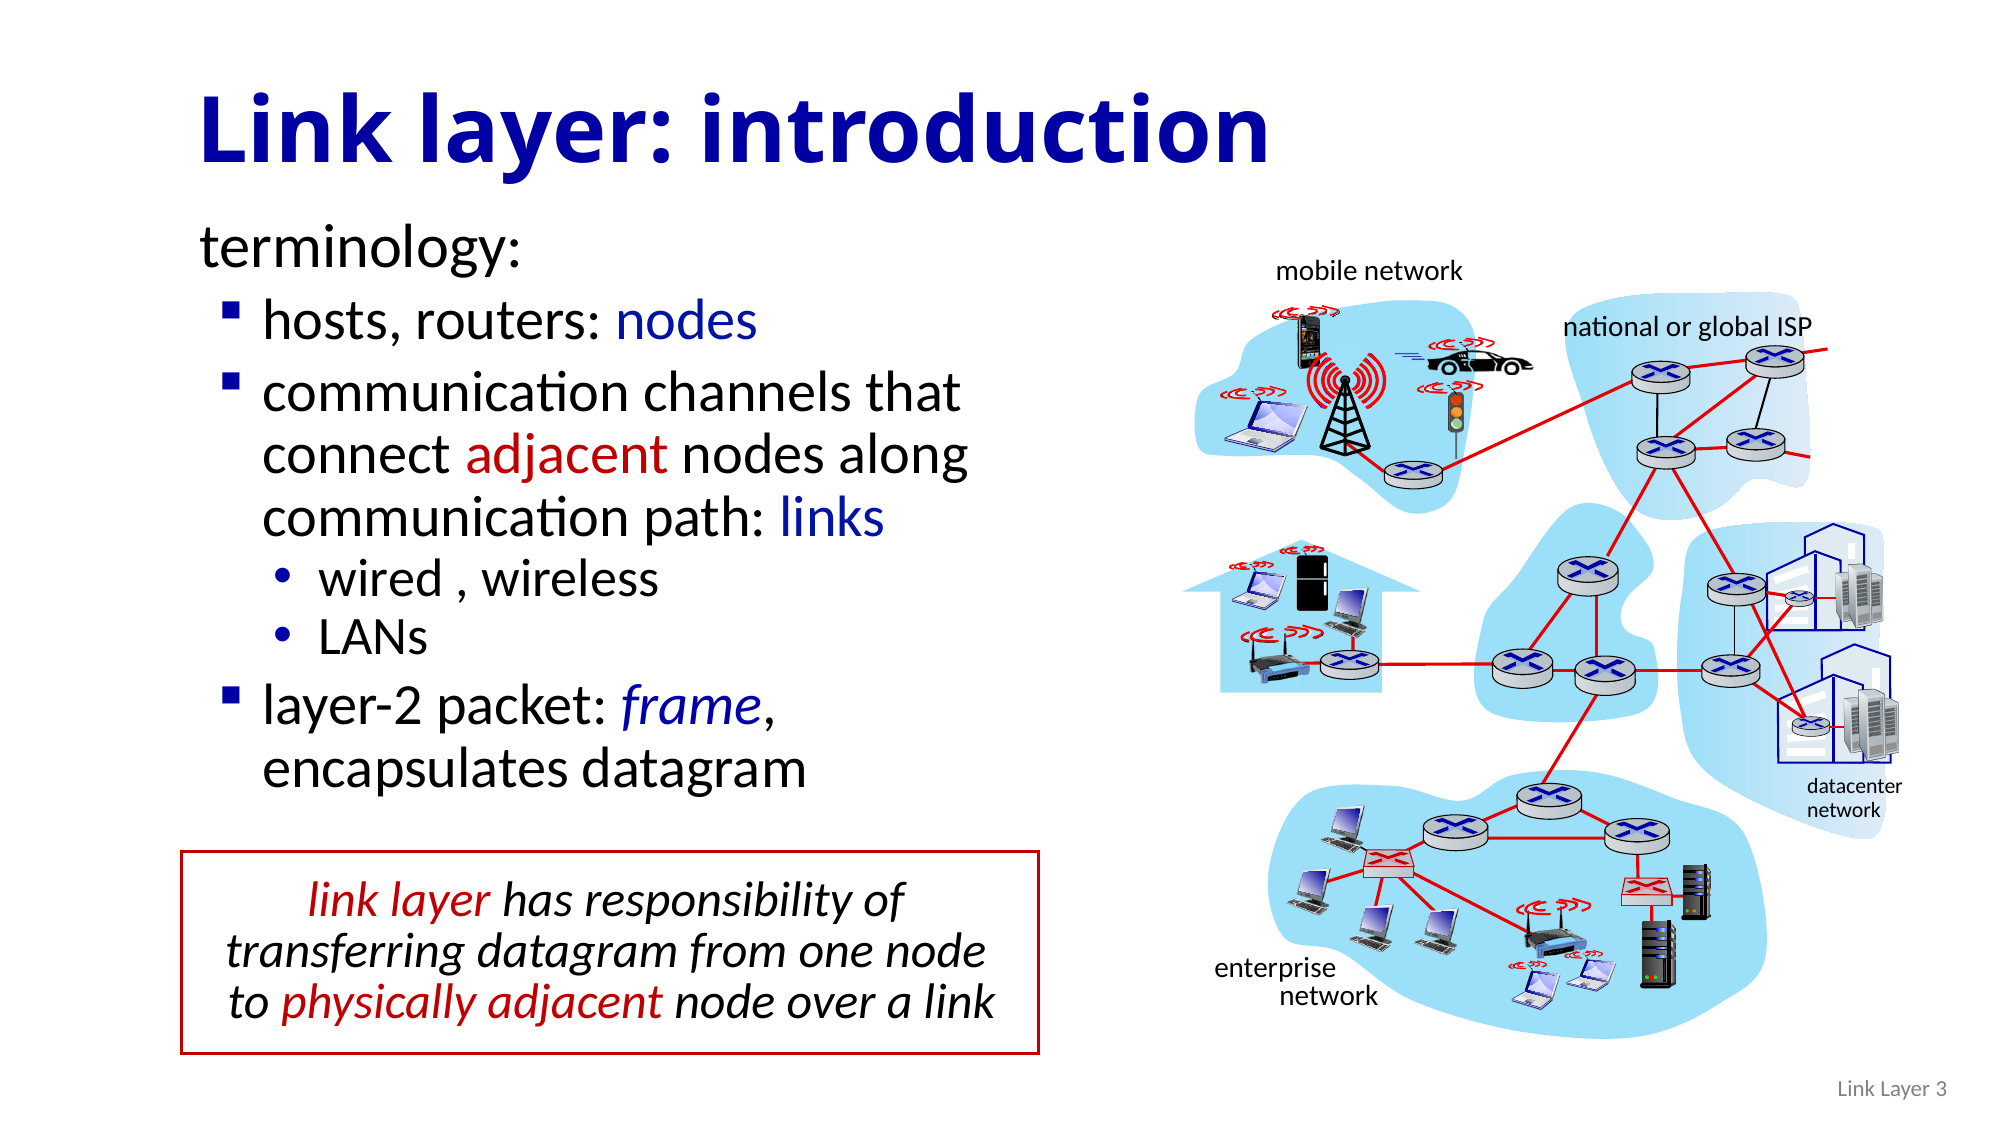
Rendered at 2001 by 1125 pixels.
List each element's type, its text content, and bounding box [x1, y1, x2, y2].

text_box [1402, 906, 1460, 959]
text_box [1815, 562, 1901, 762]
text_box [1564, 950, 1603, 958]
text_box [1806, 632, 1815, 644]
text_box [1417, 380, 1483, 393]
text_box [1766, 587, 1800, 595]
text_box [1271, 304, 1340, 369]
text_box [1521, 575, 1585, 661]
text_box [1181, 539, 1422, 693]
slide_number Link Layer 3 [1512, 1056, 1963, 1117]
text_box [1792, 716, 1815, 737]
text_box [1509, 960, 1561, 1011]
text_box [1865, 525, 1884, 562]
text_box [1337, 902, 1395, 956]
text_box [1516, 898, 1591, 915]
text_box [1652, 394, 1656, 436]
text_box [1696, 446, 1726, 451]
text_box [181, 851, 1039, 1054]
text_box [1320, 650, 1379, 680]
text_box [1438, 372, 1652, 472]
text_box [1363, 849, 1415, 878]
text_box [1621, 877, 1673, 906]
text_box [1806, 644, 1815, 667]
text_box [1241, 625, 1323, 642]
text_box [1750, 379, 1776, 428]
text_box [1735, 607, 1744, 654]
text_box [1473, 502, 1659, 723]
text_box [1745, 345, 1804, 379]
text_box [1743, 521, 1852, 573]
text_box [1267, 770, 1767, 1039]
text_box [1637, 436, 1696, 470]
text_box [1631, 361, 1690, 394]
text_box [1607, 470, 1670, 556]
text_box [1308, 343, 1385, 415]
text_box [1777, 725, 1891, 763]
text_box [1423, 814, 1488, 851]
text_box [1785, 590, 1814, 607]
text_box [1676, 590, 1733, 669]
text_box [1776, 379, 1782, 428]
text_box [1194, 327, 1308, 457]
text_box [1701, 654, 1760, 688]
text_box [1681, 865, 1712, 920]
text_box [1640, 921, 1677, 988]
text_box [1229, 561, 1274, 570]
text_box [1676, 672, 1885, 819]
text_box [1508, 960, 1547, 969]
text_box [1220, 386, 1286, 399]
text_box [1604, 818, 1670, 855]
text_box [1595, 291, 1798, 303]
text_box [1785, 445, 1811, 458]
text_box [1766, 523, 1865, 631]
text_box [1565, 350, 1745, 372]
text_box [1743, 356, 1812, 488]
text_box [1651, 355, 1745, 373]
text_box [1428, 337, 1495, 350]
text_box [1229, 545, 1370, 642]
title Link layer: introduction [181, 59, 1907, 207]
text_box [1516, 783, 1582, 820]
text_box datacenter network [1792, 767, 1923, 830]
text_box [1320, 378, 1370, 455]
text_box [1492, 648, 1553, 689]
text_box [1744, 595, 1800, 661]
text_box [1730, 667, 1815, 725]
picture [1523, 915, 1587, 959]
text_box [1760, 607, 1806, 667]
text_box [1309, 803, 1366, 857]
text_box national or global ISP [1548, 303, 1828, 350]
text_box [1275, 866, 1332, 919]
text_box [1279, 545, 1324, 554]
text_box enterprise network [1199, 948, 1394, 1019]
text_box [1557, 556, 1619, 597]
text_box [1416, 380, 1504, 459]
text_box mobile network [1260, 244, 1479, 294]
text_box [1272, 305, 1338, 318]
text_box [1220, 386, 1308, 454]
picture [1240, 642, 1324, 684]
text_box [1822, 830, 1881, 840]
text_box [1707, 573, 1766, 606]
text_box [1394, 337, 1534, 375]
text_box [1662, 451, 1743, 590]
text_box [1658, 373, 1750, 446]
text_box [1384, 461, 1443, 489]
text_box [1564, 950, 1617, 993]
text_box [1297, 300, 1475, 514]
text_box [1574, 656, 1636, 696]
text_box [1726, 428, 1785, 462]
text_box terminology: hosts, routers: nodes communication channels that connect adjacent nodes along communication path: links wired , wireless LANs layer-2 packet: frame, encapsulates datagram [181, 206, 1104, 888]
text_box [1804, 348, 1828, 356]
